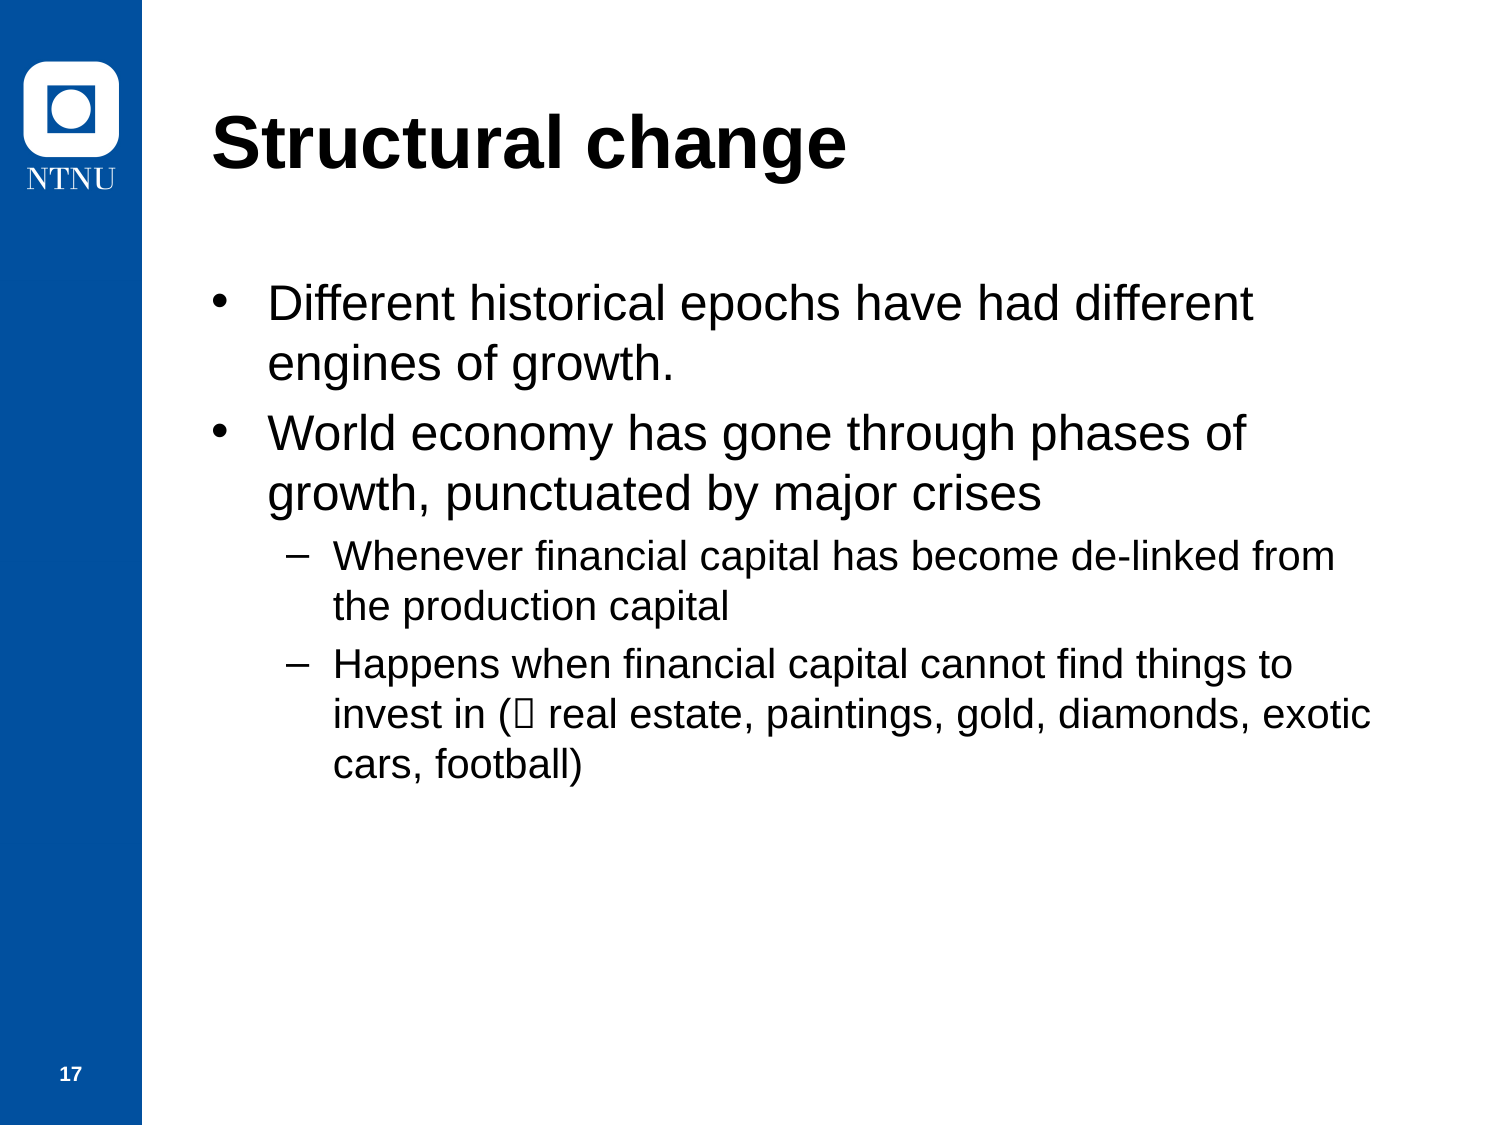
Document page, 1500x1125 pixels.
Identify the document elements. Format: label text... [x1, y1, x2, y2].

picture [0, 0, 142, 1125]
list Different historical epochs have had different engines of growth. World economy has gone through phases of growth, punctuated by major crises Whenever financial capital has become de-linked from the production capital Happens when financial capital cannot find things to invest in ( real estate, paintings, gold, diamonds, exotic cars, football) [195, 262, 1412, 1005]
title Structural change [195, 45, 1412, 233]
